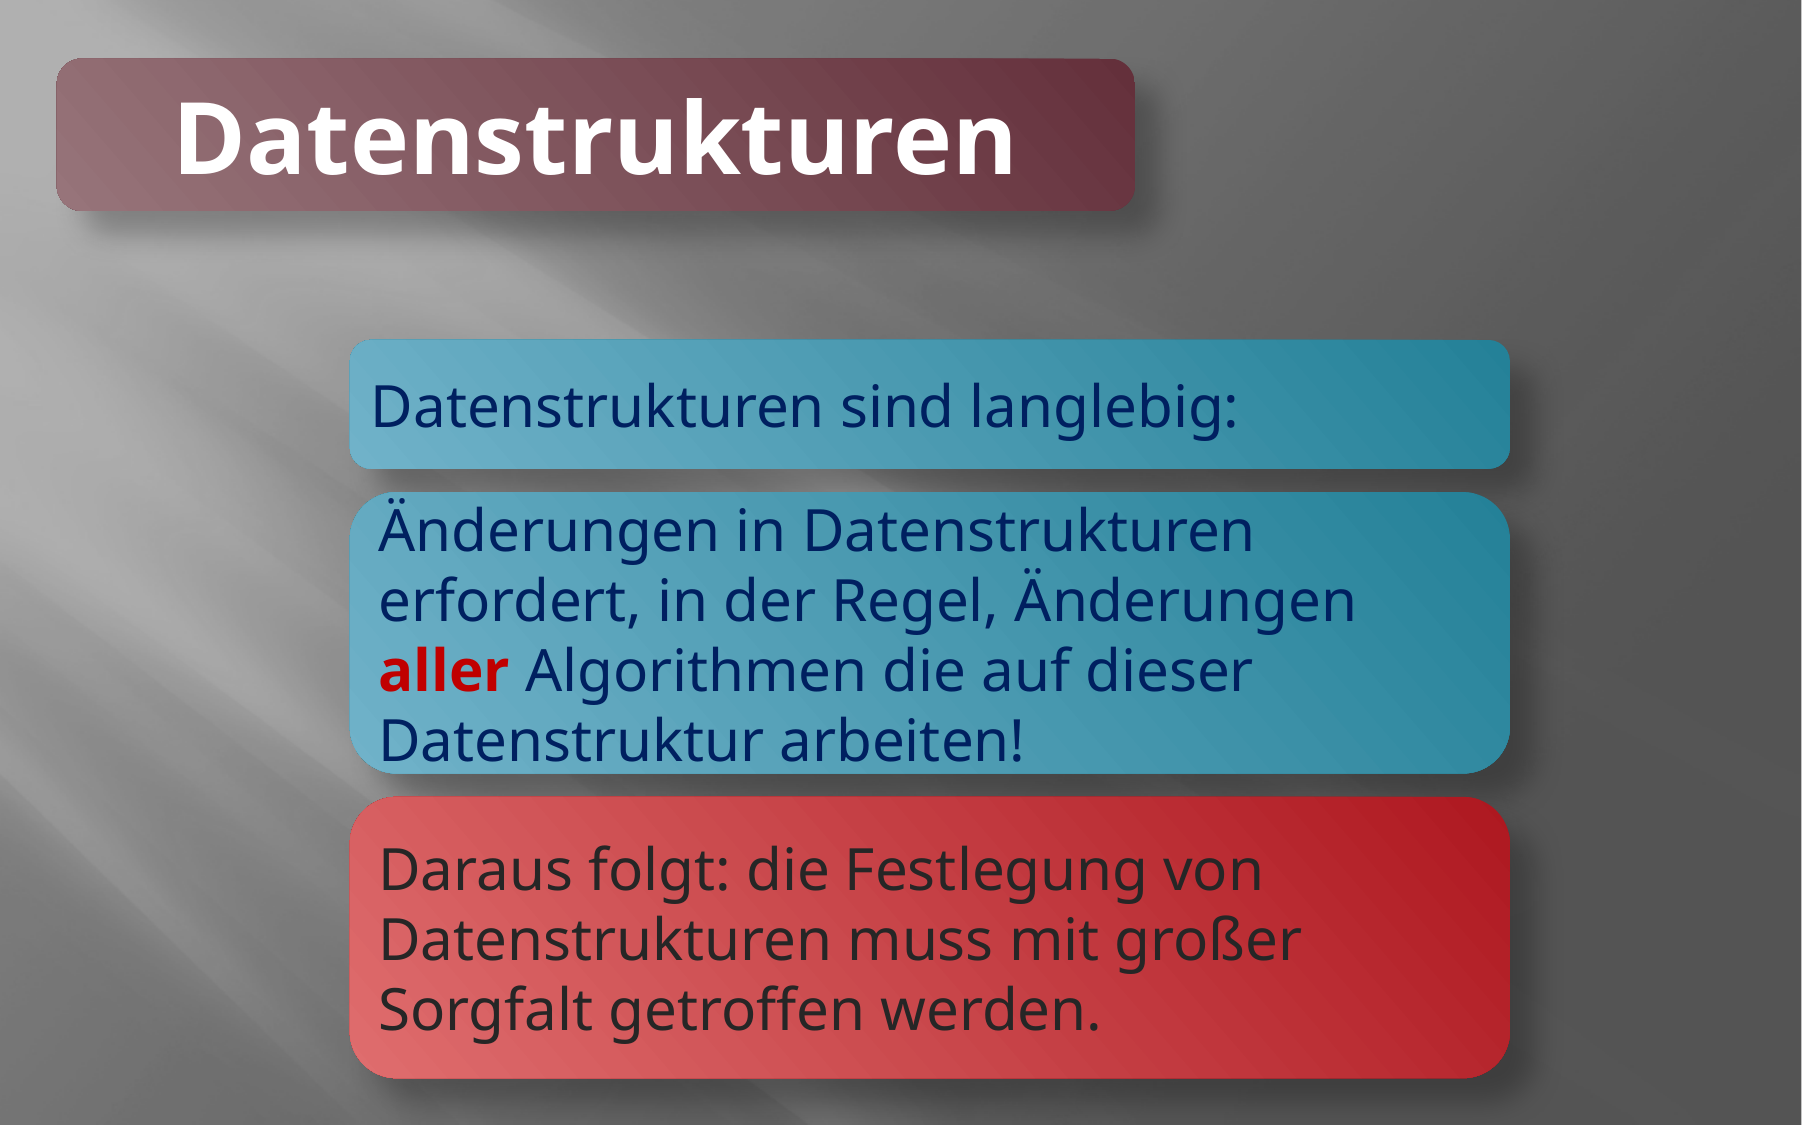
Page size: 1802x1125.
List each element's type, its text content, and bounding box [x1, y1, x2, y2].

text_box Änderungen in Datenstrukturen erfordert, in der Regel, Änderungen aller Algorithmen die auf dieser Datenstruktur arbeiten! [349, 492, 1510, 774]
text_box Datenstrukturen [56, 58, 1135, 211]
text_box Daraus folgt: die Festlegung von Datenstrukturen muss mit großer Sorgfalt getroffen werden. [349, 796, 1510, 1079]
text_box Datenstrukturen sind langlebig: [349, 339, 1510, 469]
